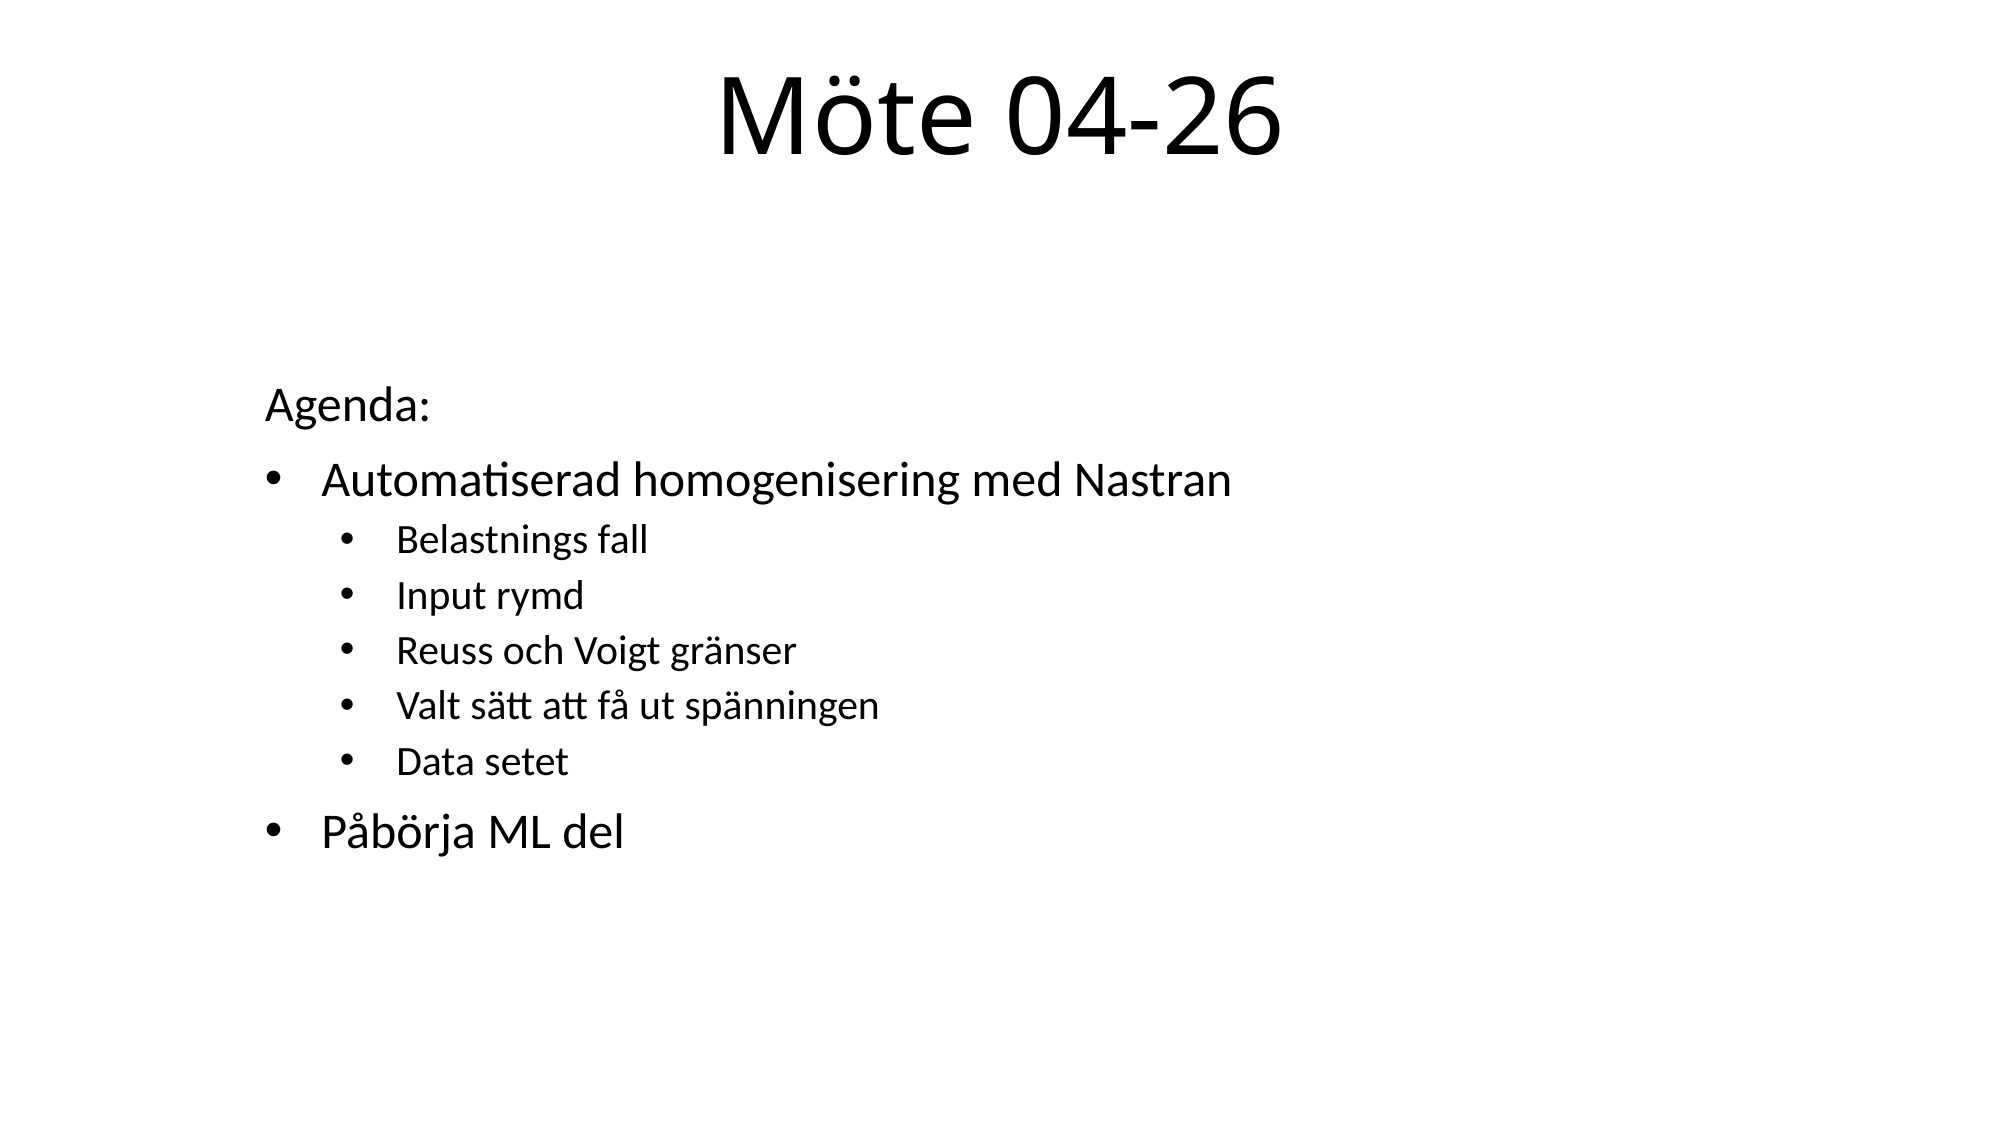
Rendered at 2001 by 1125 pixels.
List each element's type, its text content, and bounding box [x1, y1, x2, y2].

title Möte 04-26 [249, 53, 1750, 186]
subtitle Agenda: Automatiserad homogenisering med Nastran Belastnings fall Input rymd Reuss och Voigt gränser Valt sätt att få ut spänningen Data setet Påbörja ML del [249, 371, 1750, 1072]
